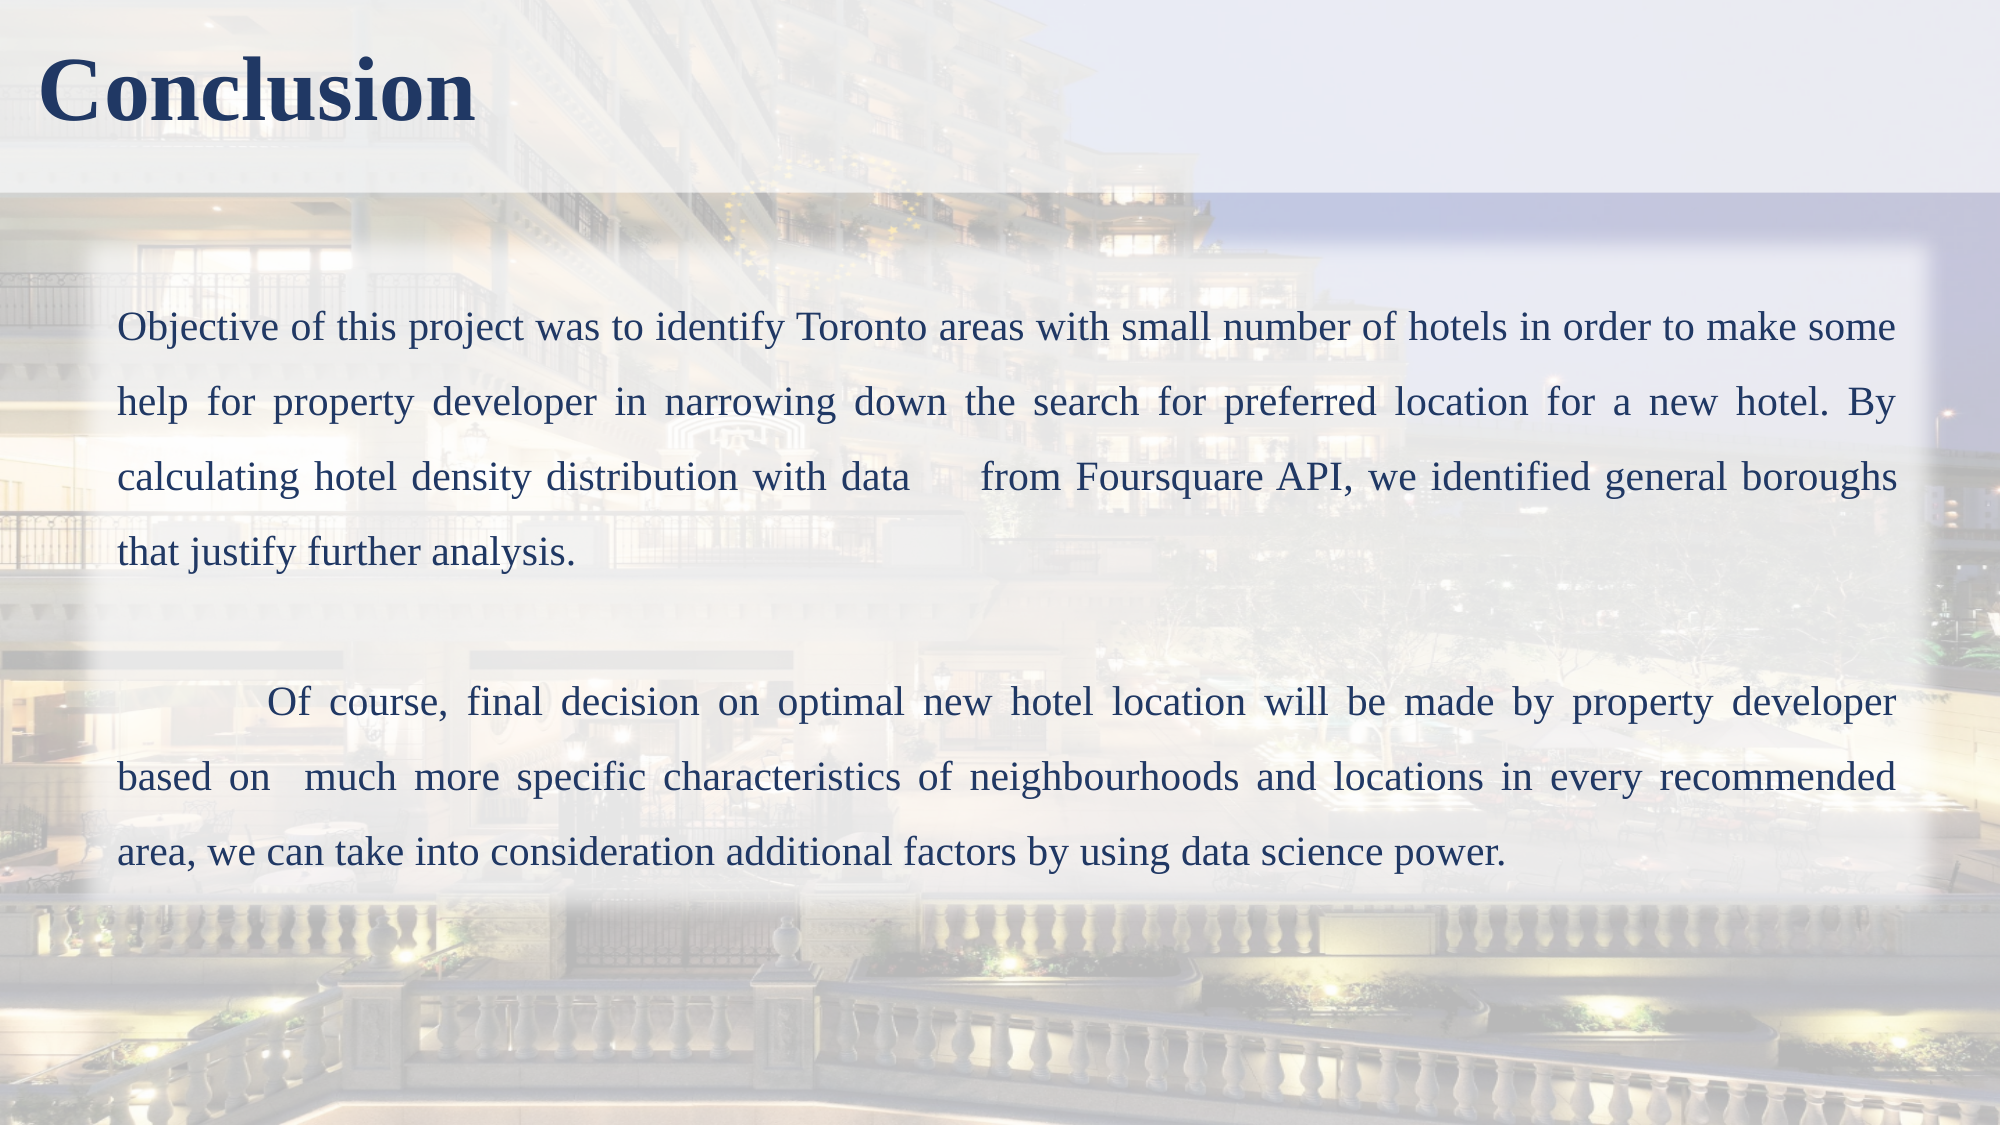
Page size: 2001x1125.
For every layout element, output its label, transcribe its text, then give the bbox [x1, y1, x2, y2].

title Conclusion [0, 0, 2000, 193]
text_box Objective of this project was to identify Toronto areas with small number of hotels in order to make some help for property developer in narrowing down the search for preferred location for a new hotel. By calculating hotel density distribution with data from Foursquare API, we identified general boroughs that justify further analysis. Of course, final decision on optimal new hotel location will be made by property developer based on much more specific characteristics of neighbourhoods and locations in every recommended area, we can take into consideration additional factors by using data science power. [106, 263, 1914, 889]
